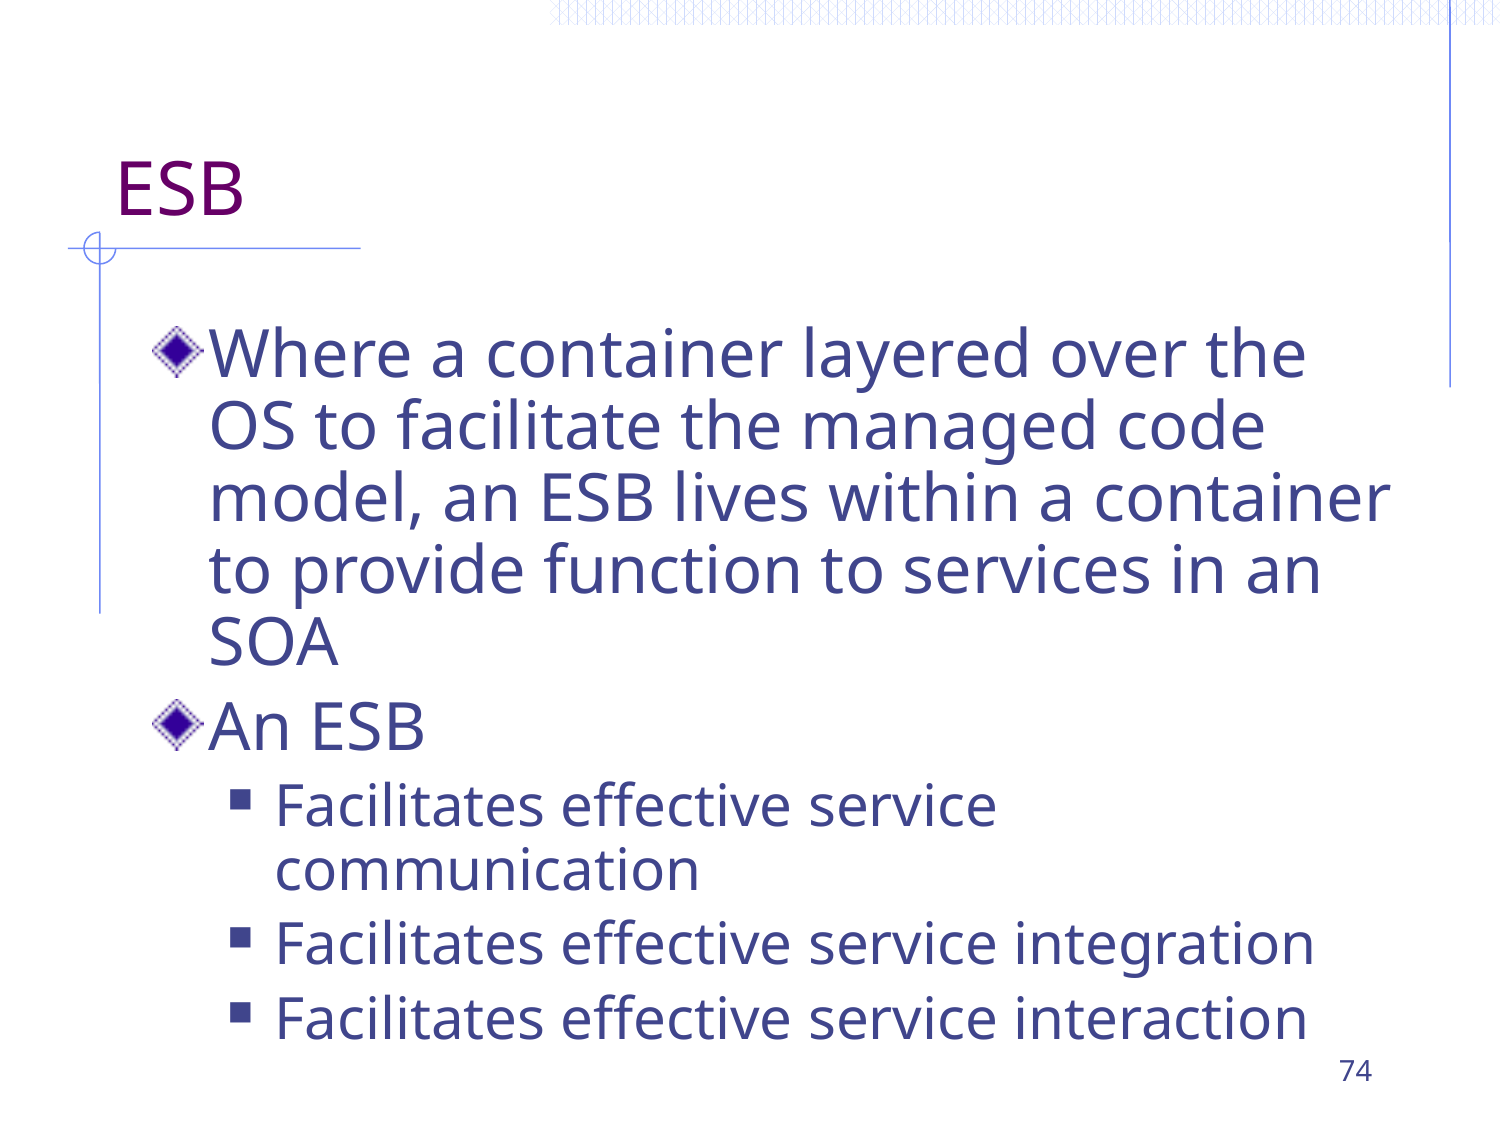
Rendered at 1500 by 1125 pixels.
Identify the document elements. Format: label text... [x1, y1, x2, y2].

slide_number 74 [1074, 1025, 1388, 1100]
title ESB [99, 50, 1375, 238]
list Where a container layered over the OS to facilitate the managed code model, an ESB lives within a container to provide function to services in an SOA An ESB Facilitates effective service communication Facilitates effective service integration Facilitates effective service interaction [137, 312, 1413, 988]
picture [152, 699, 204, 751]
picture [152, 326, 204, 378]
